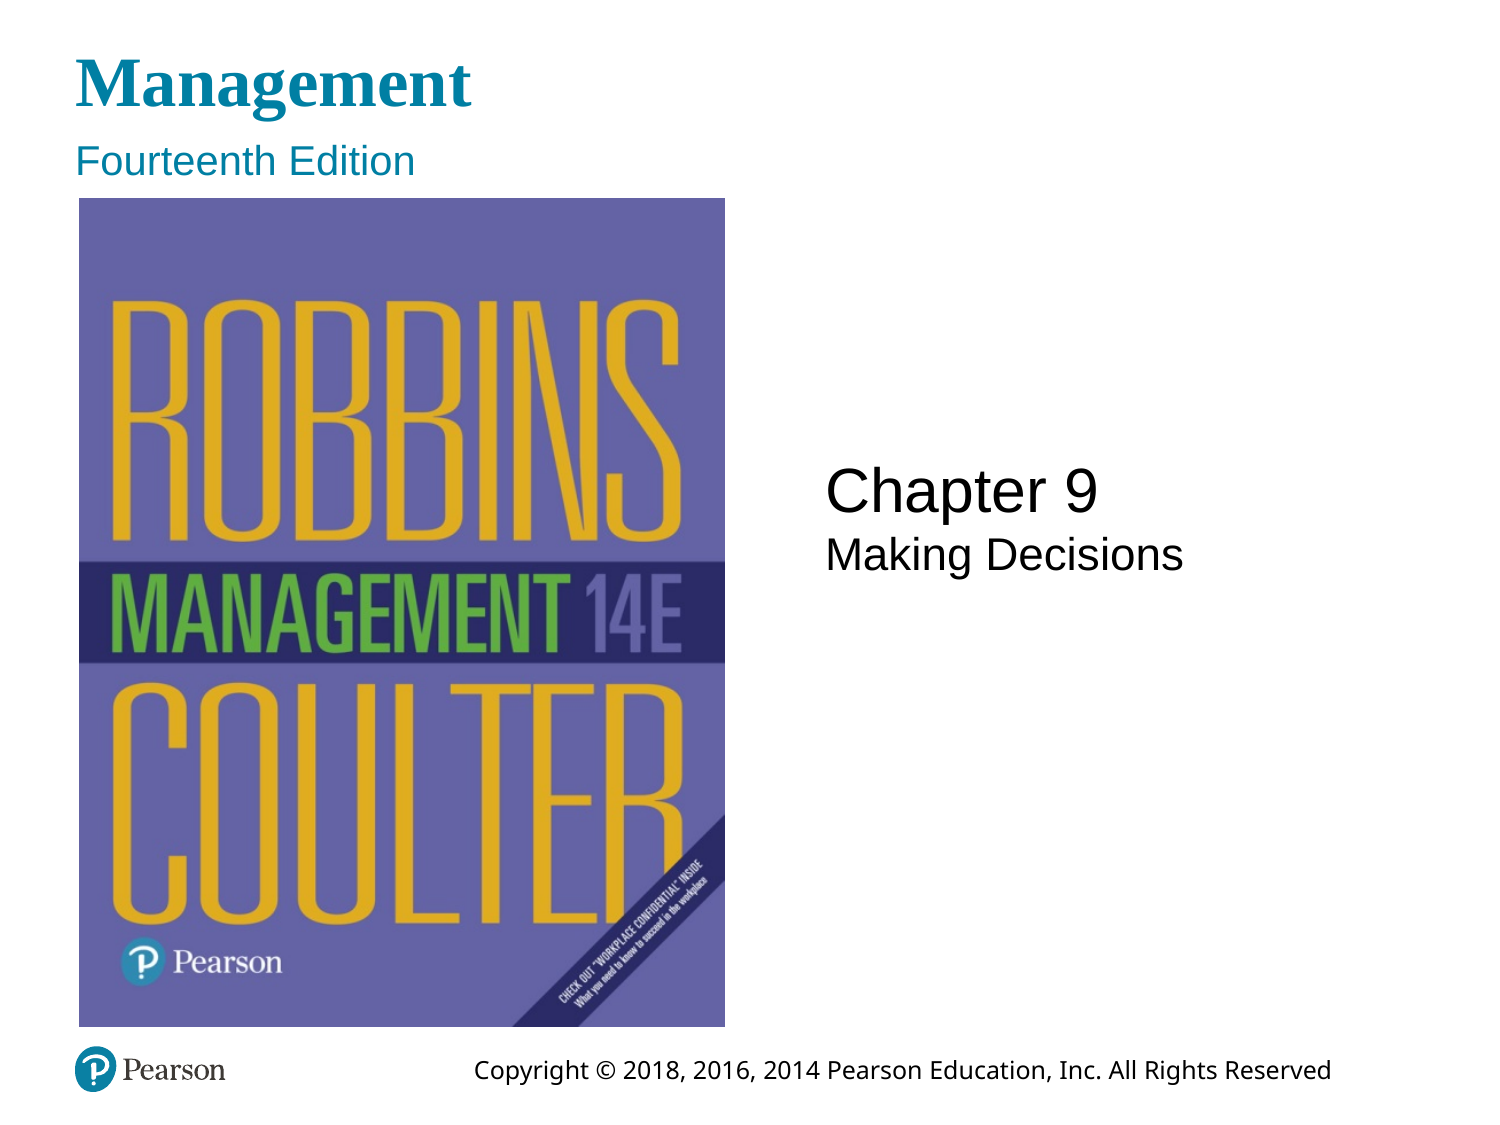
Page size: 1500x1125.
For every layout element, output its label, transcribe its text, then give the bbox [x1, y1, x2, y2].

list Chapter 9 [825, 262, 1425, 525]
list Making Decisions [825, 525, 1425, 1005]
title Management [75, 35, 1425, 133]
list Copyright © 2018, 2016, 2014 Pearson Education, Inc. All Rights Reserved [473, 1054, 1437, 1100]
picture [79, 198, 725, 1027]
list Fourteenth Edition [75, 133, 1425, 213]
